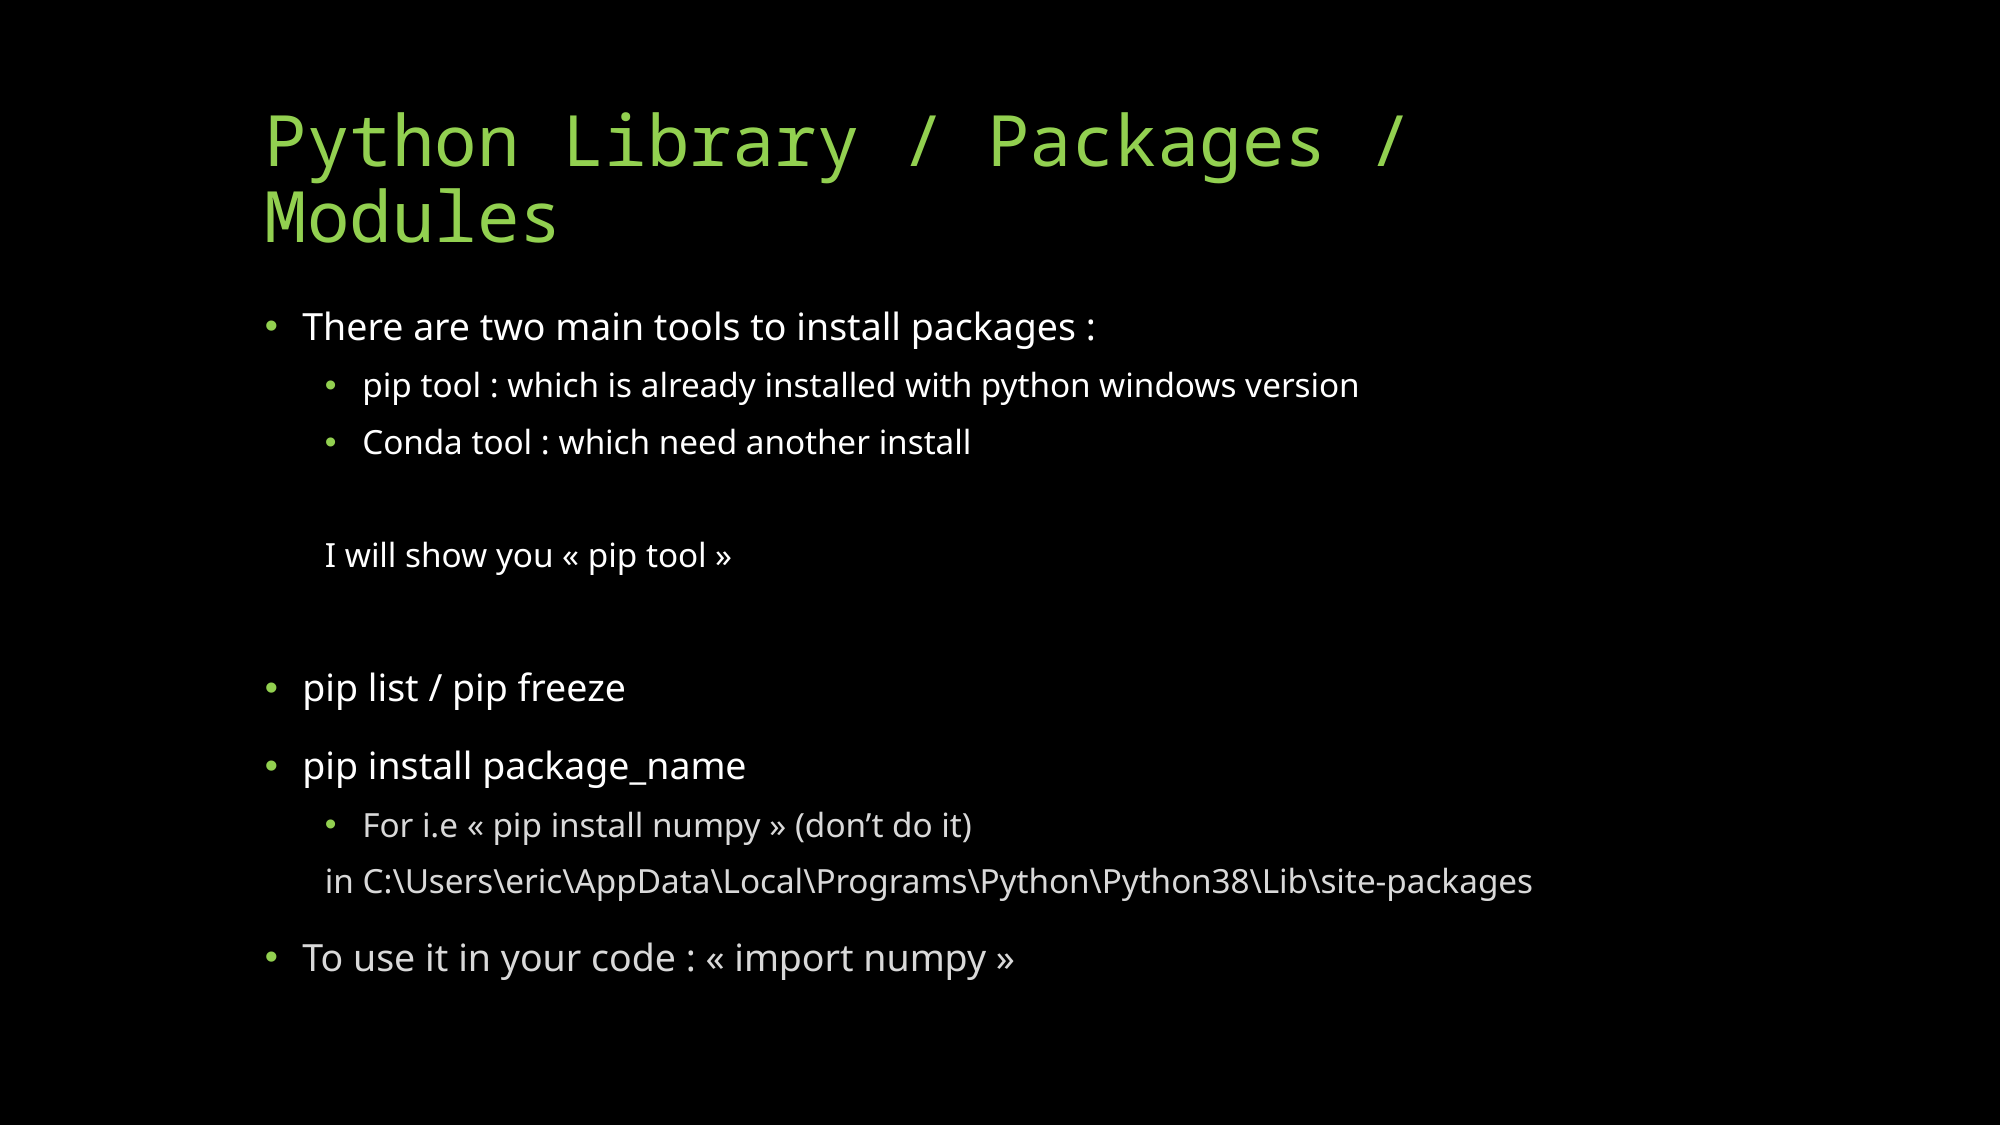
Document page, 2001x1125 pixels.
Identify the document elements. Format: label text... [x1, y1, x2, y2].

title Python Library / Packages / Modules [249, 78, 1750, 266]
list There are two main tools to install packages : pip tool : which is already installed with python windows version Conda tool : which need another install I will show you « pip tool » pip list / pip freeze pip install package_name For i.e « pip install numpy » (don’t do it) in C:\Users\eric\AppData\Local\Programs\Python\Python38\Lib\site-packages To use it in your code : « import numpy » [249, 300, 1750, 1047]
